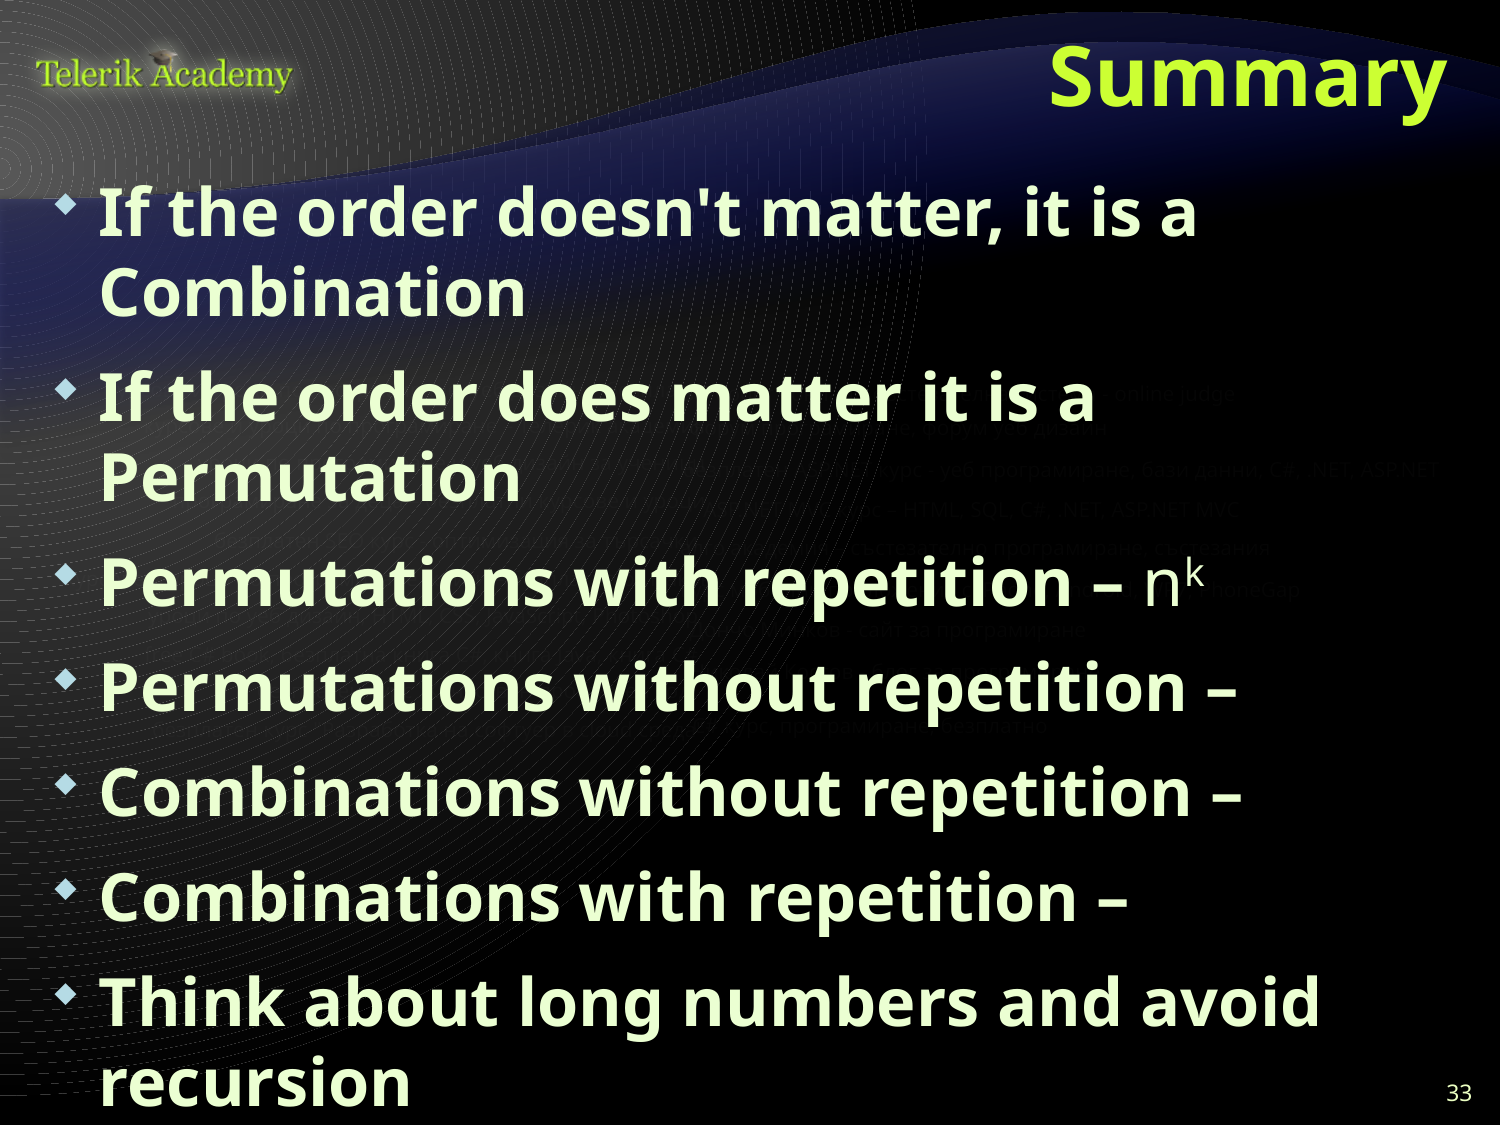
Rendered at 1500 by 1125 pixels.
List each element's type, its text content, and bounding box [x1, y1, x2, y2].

title Summary [300, 12, 1463, 150]
picture [24, 37, 300, 108]
slide_number 33 [1412, 1074, 1488, 1113]
